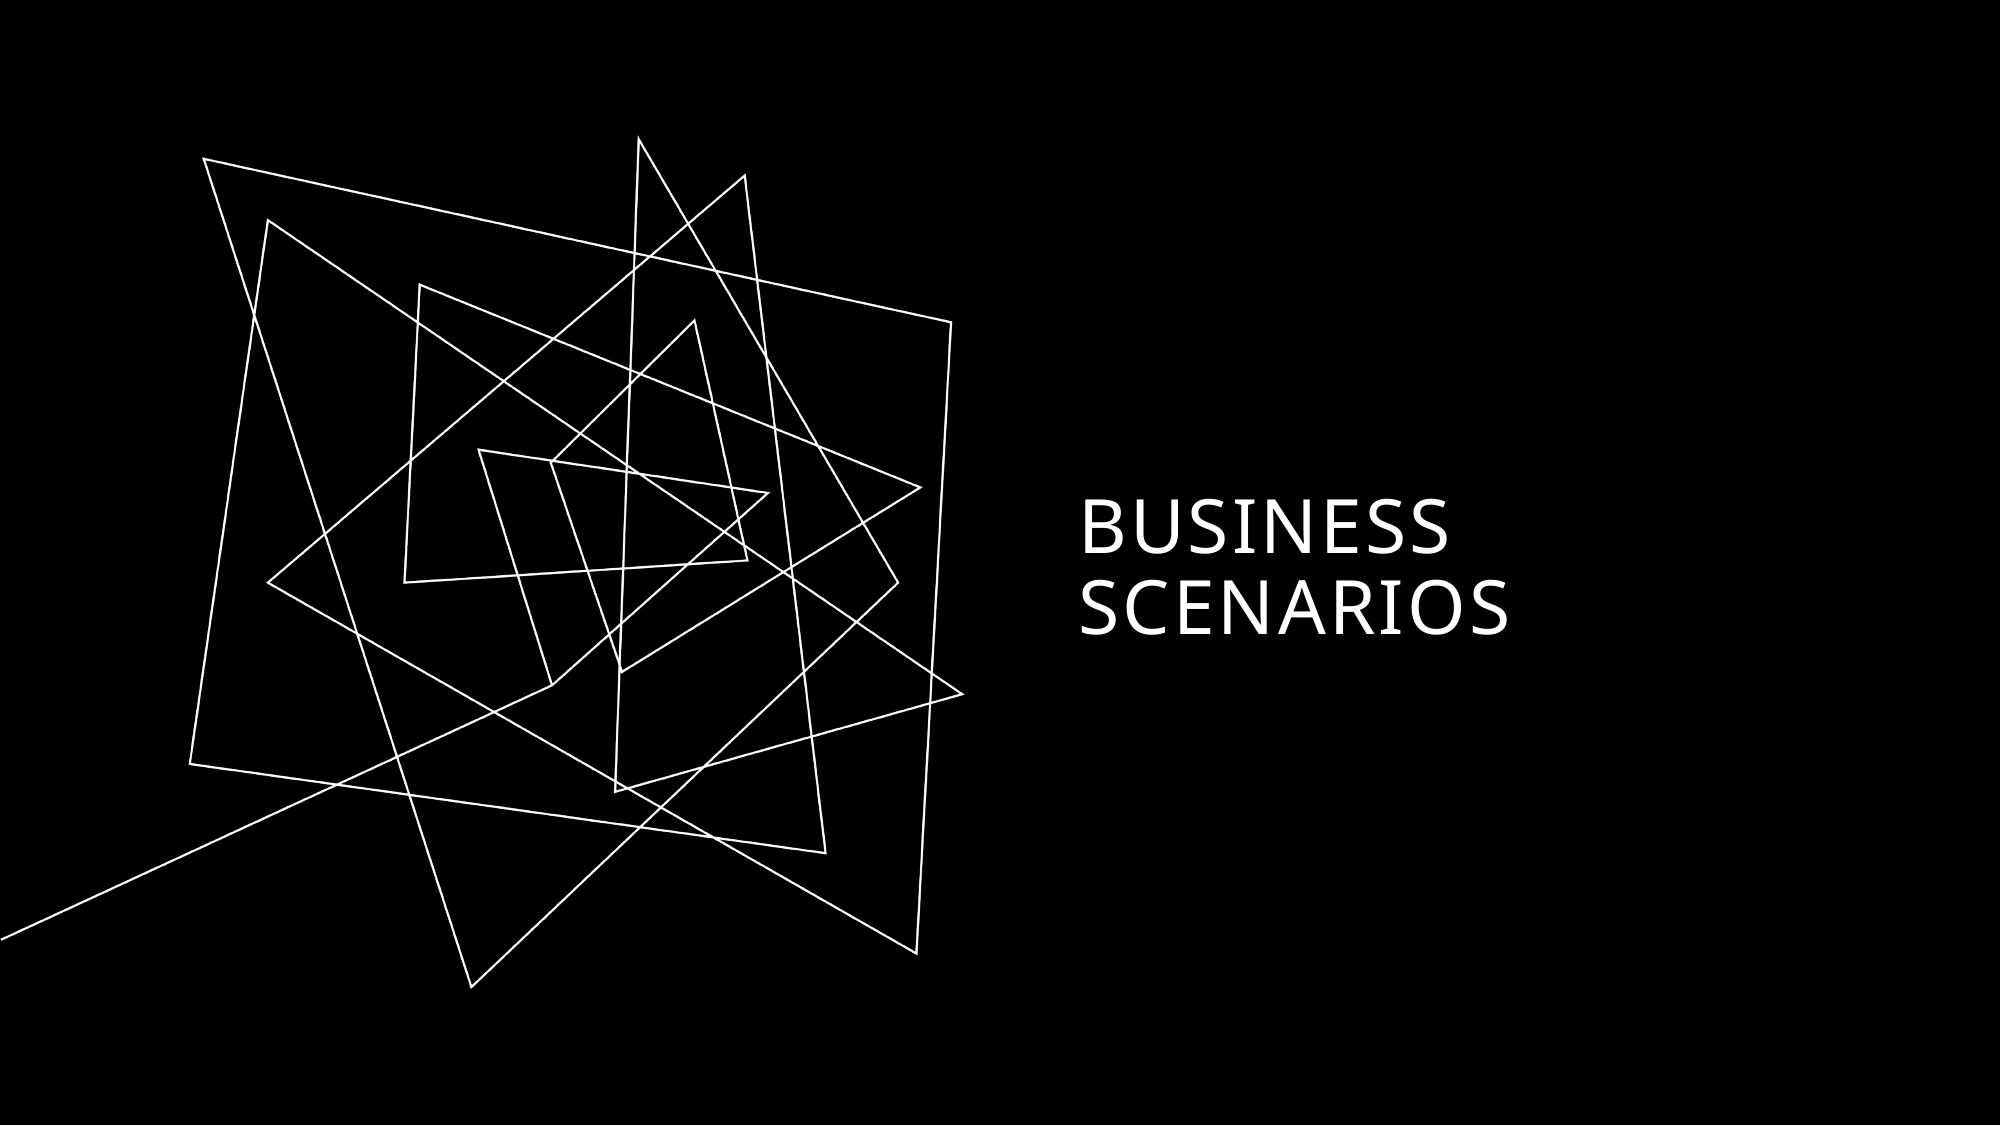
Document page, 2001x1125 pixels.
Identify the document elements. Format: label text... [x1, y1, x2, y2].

title BUSINESS SCENARIOS [1063, 276, 1840, 659]
picture [0, 135, 965, 989]
